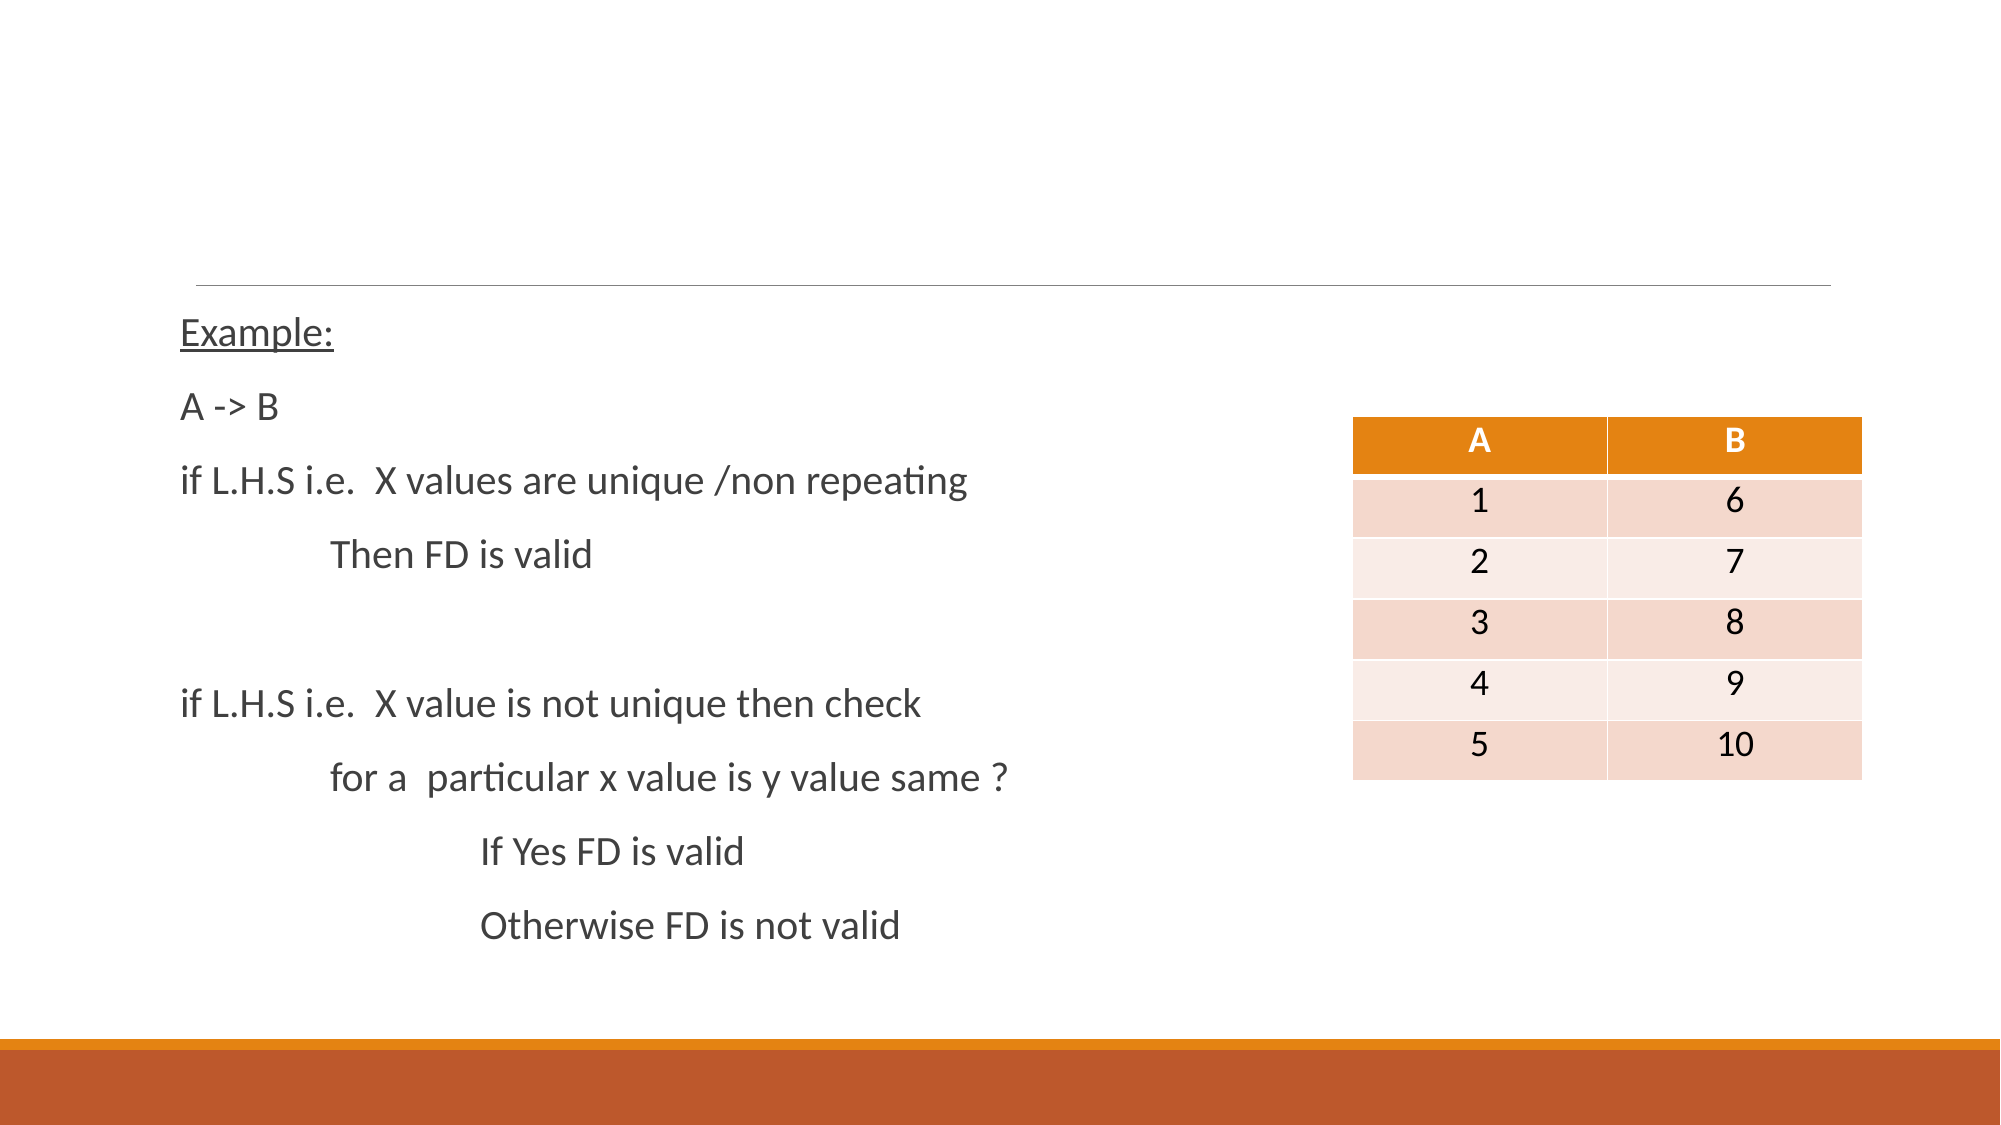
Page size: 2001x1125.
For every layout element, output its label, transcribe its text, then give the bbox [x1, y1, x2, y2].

table_header A [1353, 417, 1607, 474]
table_cell 7 [1608, 539, 1862, 598]
table_cell 9 [1608, 661, 1862, 720]
table_cell 5 [1353, 721, 1607, 780]
list Example: A -> B if L.H.S i.e. X values are unique /non repeating Then FD is valid if L.H.S i.e. X value is not unique then check for a particular x value is y value same ? If Yes FD is valid Otherwise FD is not valid [180, 302, 1830, 963]
table_cell 4 [1353, 661, 1607, 720]
table_cell 1 [1353, 480, 1607, 537]
table_cell 2 [1353, 539, 1607, 598]
table_cell 3 [1353, 600, 1607, 659]
table_header B [1608, 417, 1862, 474]
table_cell 10 [1608, 721, 1862, 780]
table_cell 8 [1608, 600, 1862, 659]
table_cell 6 [1608, 480, 1862, 537]
